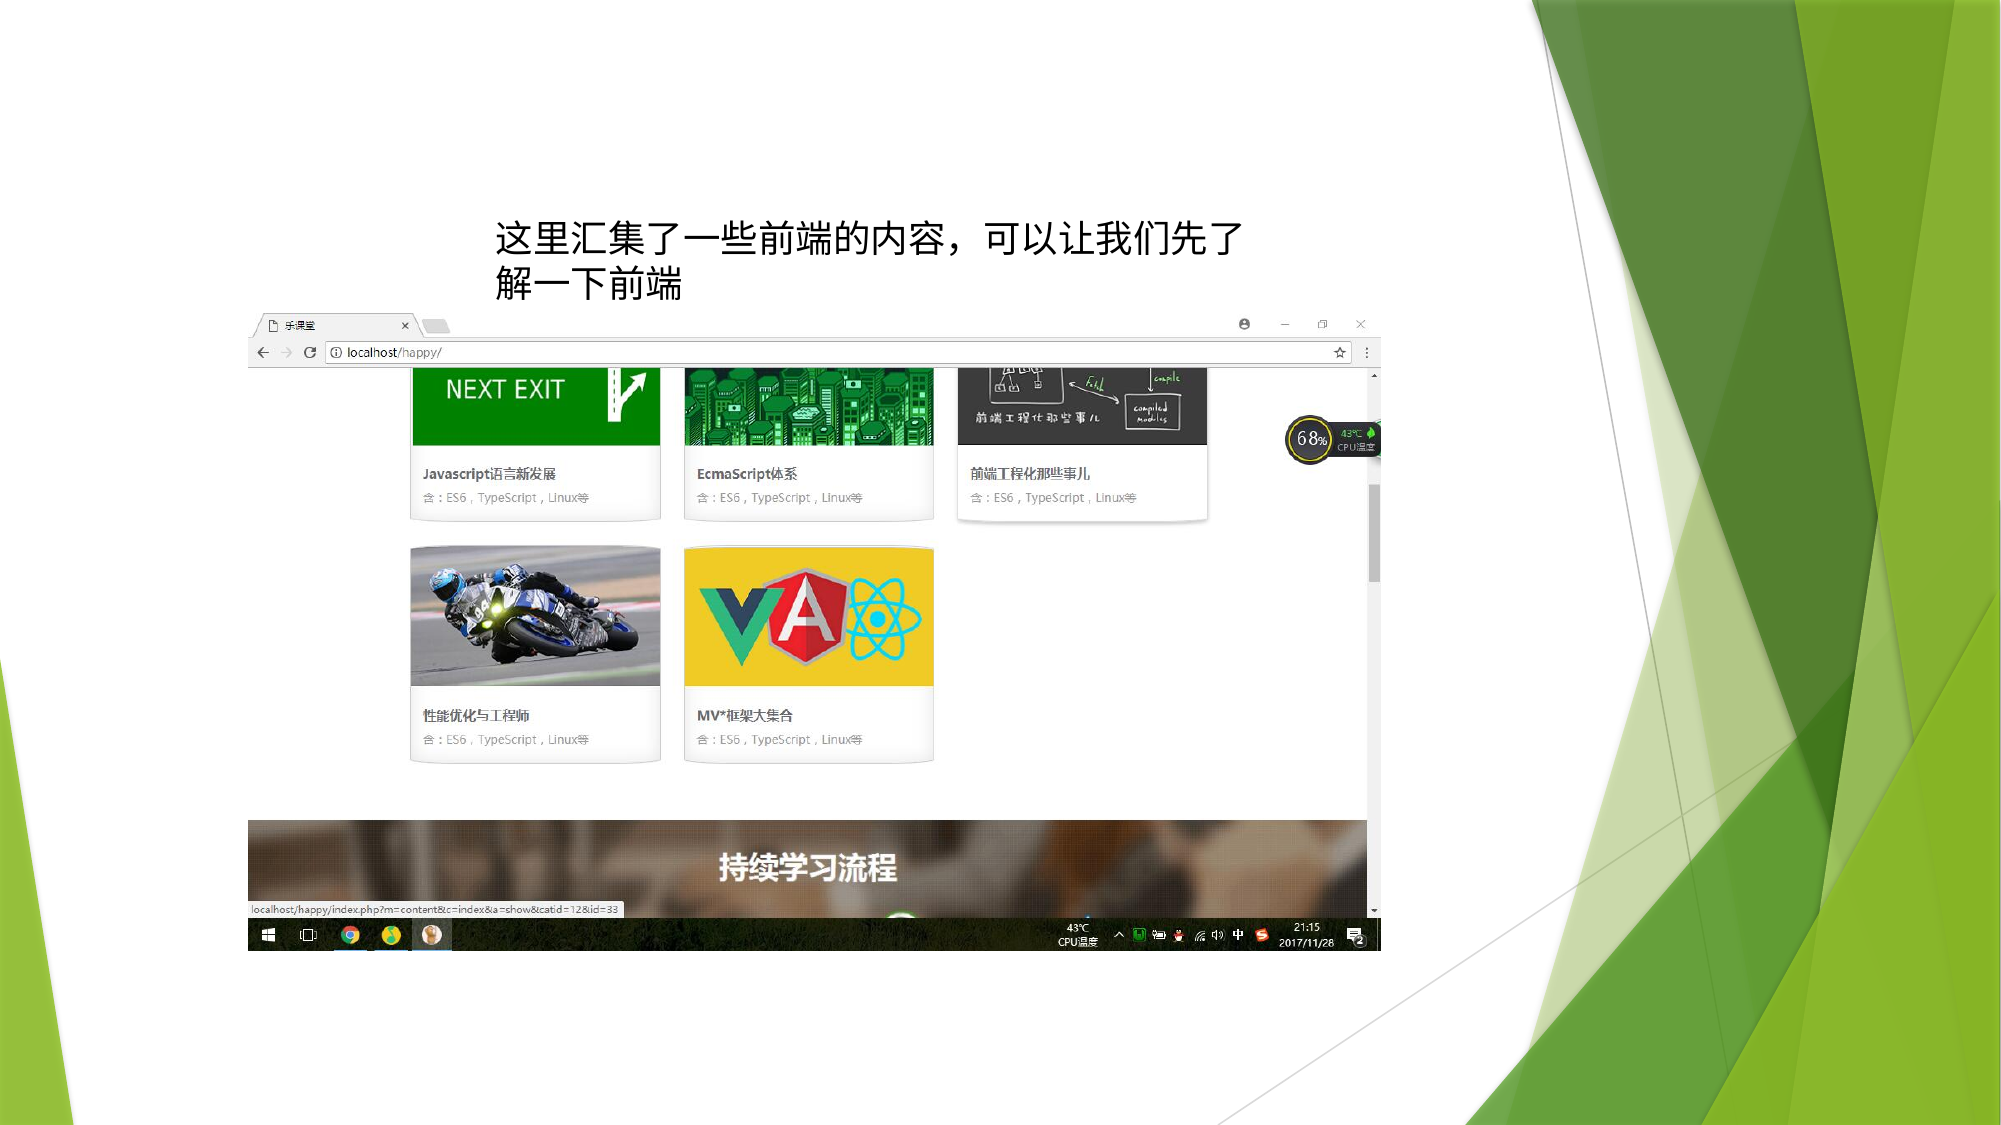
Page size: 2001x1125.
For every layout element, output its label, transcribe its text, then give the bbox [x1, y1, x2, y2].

text_box 这里汇集了一些前端的内容，可以让我们先了解一下前端 [480, 207, 1297, 312]
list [247, 312, 1382, 951]
